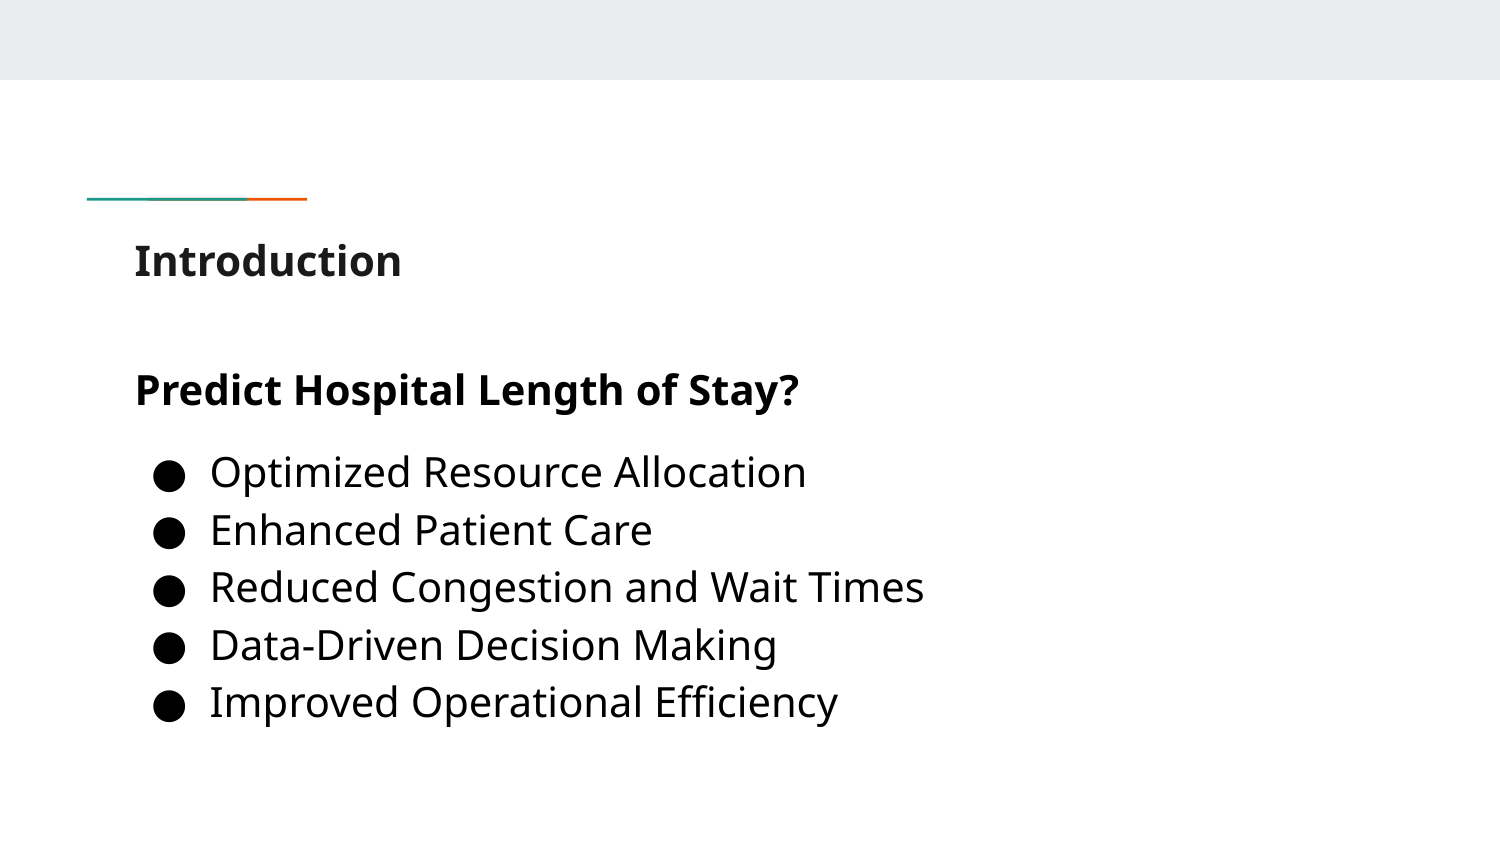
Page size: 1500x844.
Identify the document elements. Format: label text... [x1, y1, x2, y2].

title Introduction [119, 216, 1381, 305]
list Predict Hospital Length of Stay? Optimized Resource Allocation Enhanced Patient Care Reduced Congestion and Wait Times Data-Driven Decision Making Improved Operational Efficiency [119, 341, 1362, 712]
